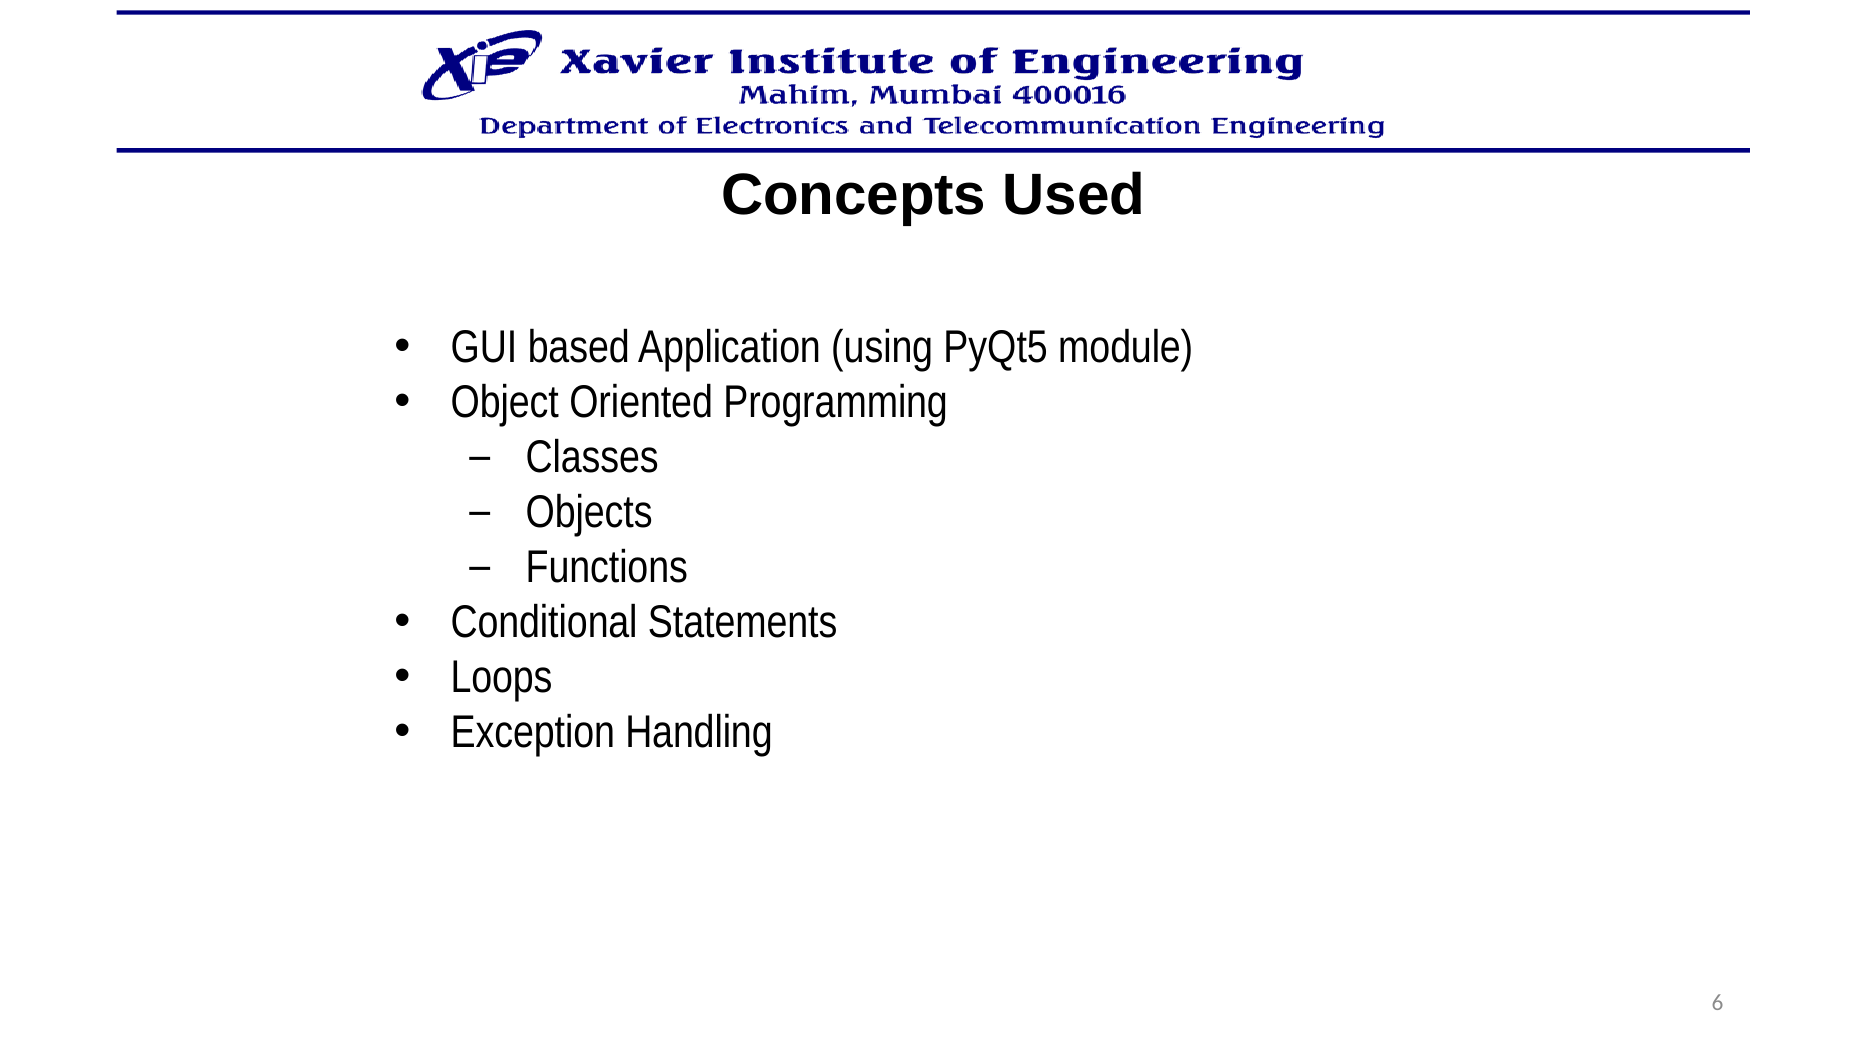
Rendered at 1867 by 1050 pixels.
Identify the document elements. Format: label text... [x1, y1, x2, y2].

text_box Concepts Used [546, 156, 1320, 238]
slide_number 6 [1318, 973, 1739, 1030]
picture [401, 30, 1465, 148]
text_box GUI based Application (using PyQt5 module) Object Oriented Programming Classes Objects Functions Conditional Statements Loops Exception Handling [379, 309, 1488, 765]
